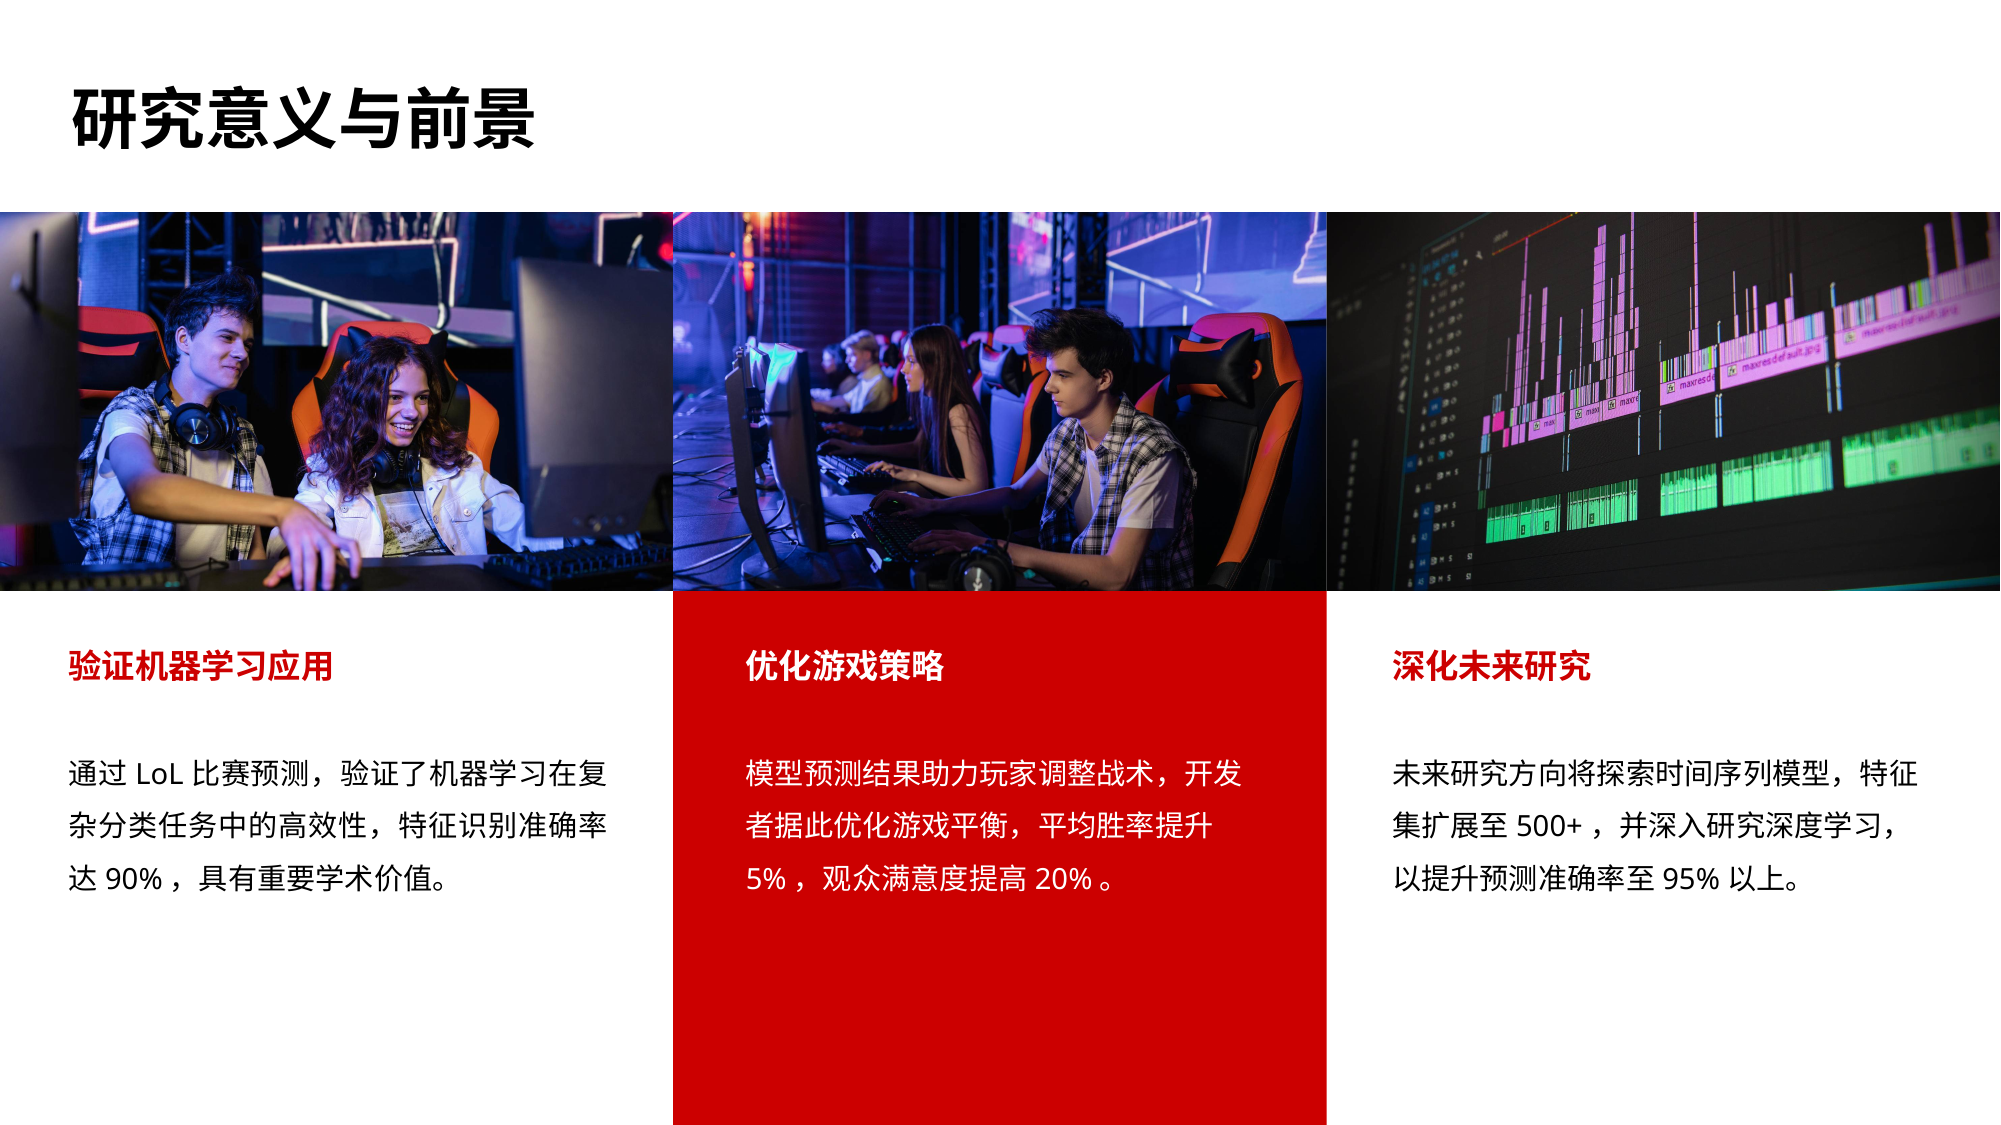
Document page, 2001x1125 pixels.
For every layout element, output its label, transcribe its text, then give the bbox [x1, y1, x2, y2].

text_box 深化未来研究 [1377, 632, 1953, 698]
text_box [1329, 591, 2000, 1125]
text_box 通过LoL比赛预测，验证了机器学习在复杂分类任务中的高效性，特征识别准确率达90%，具有重要学术价值。 [53, 729, 623, 1075]
text_box 研究意义与前景 [56, 50, 1943, 169]
text_box 优化游戏策略 [731, 632, 1274, 698]
text_box 模型预测结果助力玩家调整战术，开发者据此优化游戏平衡，平均胜率提升5%，观众满意度提高20%。 [731, 729, 1274, 1075]
text_box [1326, 212, 2000, 591]
text_box [671, 591, 1329, 1125]
text_box 未来研究方向将探索时间序列模型，特征集扩展至500+，并深入研究深度学习，以提升预测准确率至95%以上。 [1377, 729, 1953, 1075]
text_box [673, 212, 1326, 591]
text_box [0, 591, 671, 1125]
text_box [0, 212, 673, 591]
text_box 验证机器学习应用 [53, 632, 623, 698]
